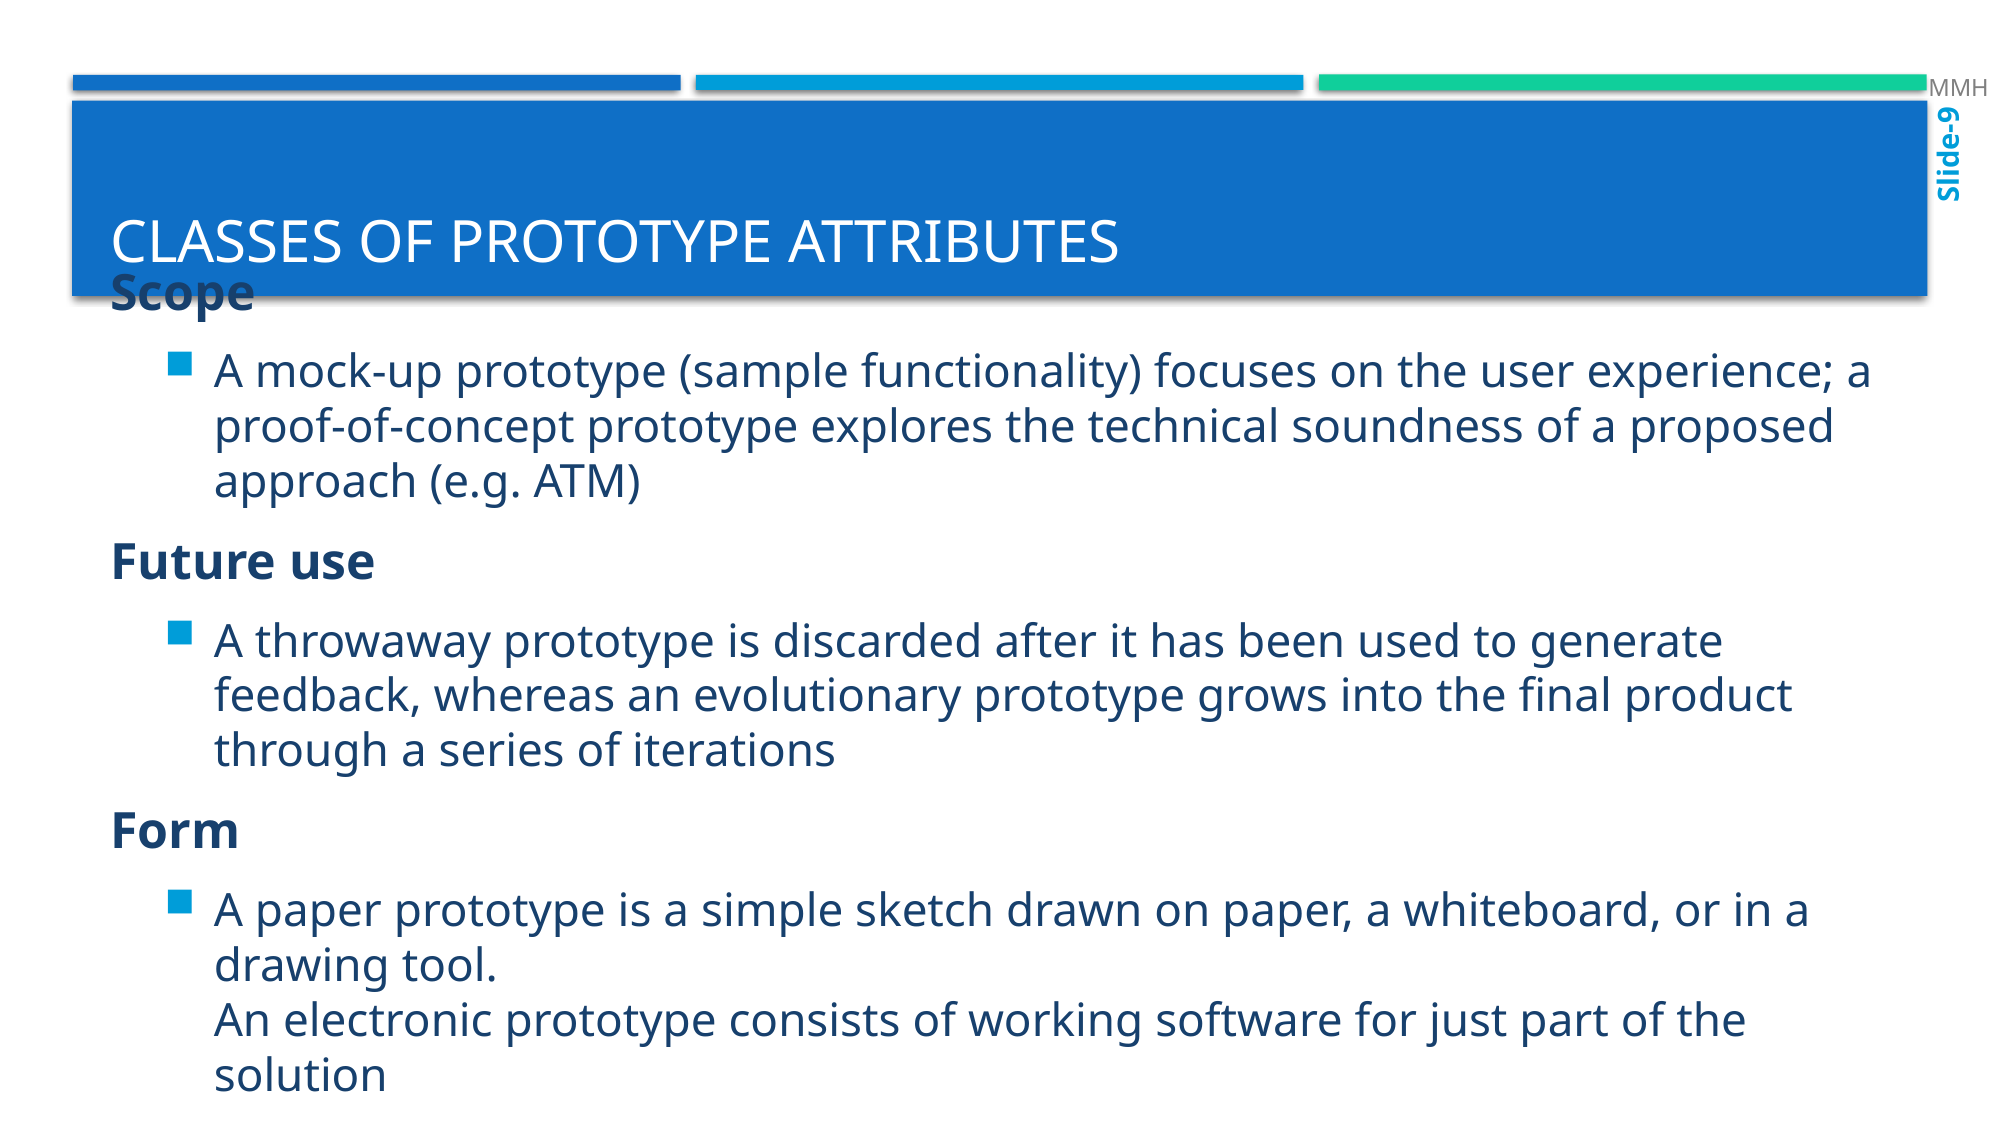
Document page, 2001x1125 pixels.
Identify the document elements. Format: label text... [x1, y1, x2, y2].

text_box MMH [1900, 64, 2000, 110]
list Scope A mock-up prototype (sample functionality) focuses on the user experience; a proof-of-concept prototype explores the technical soundness of a proposed approach (e.g. ATM) Future use A throwaway prototype is discarded after it has been used to generate feedback, whereas an evolutionary prototype grows into the final product through a series of iterations Form A paper prototype is a simple sketch drawn on paper, a whiteboard, or in a drawing tool. An electronic prototype consists of working software for just part of the solution [95, 357, 1905, 1003]
text_box Slide-9 [1930, 110, 1970, 266]
title Classes of Prototype Attributes [95, 115, 1905, 282]
